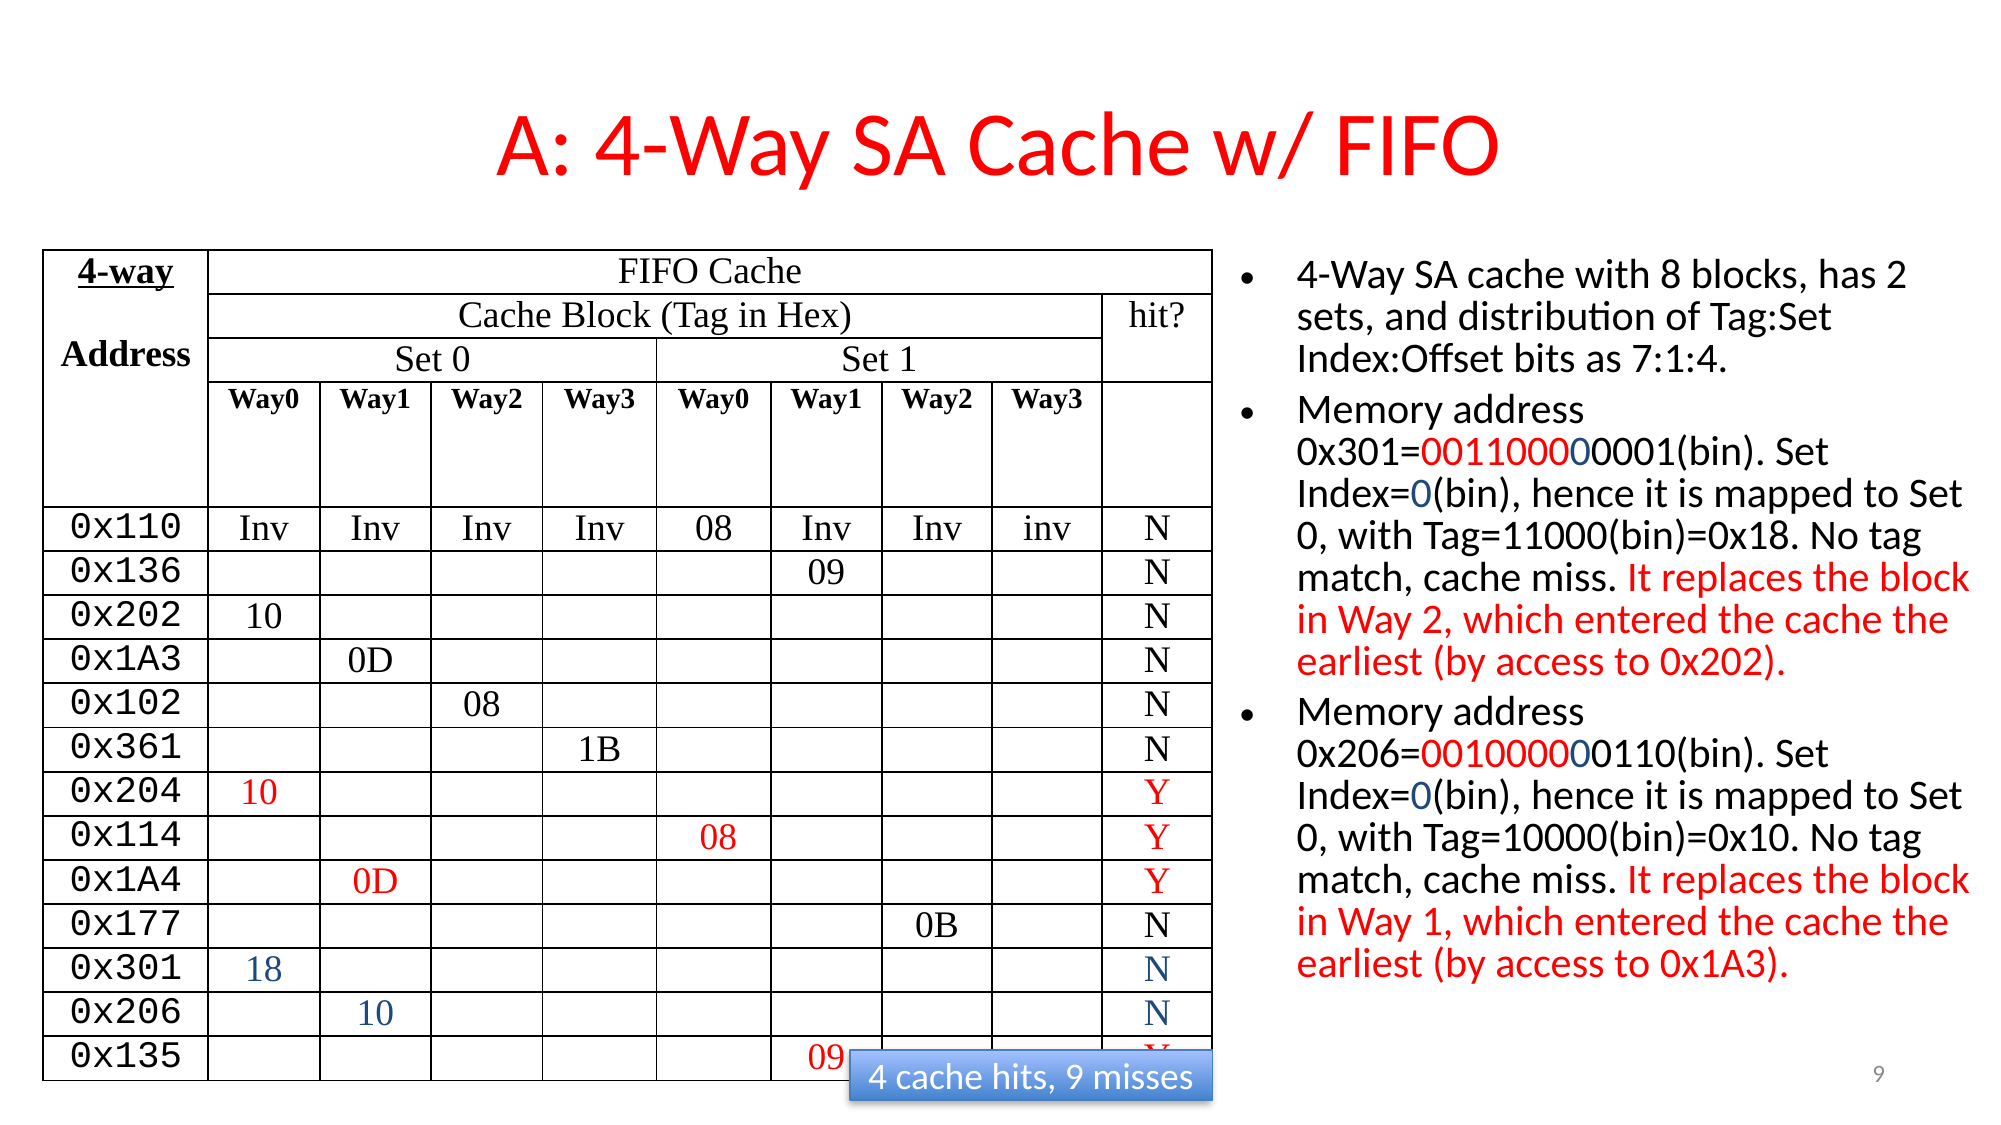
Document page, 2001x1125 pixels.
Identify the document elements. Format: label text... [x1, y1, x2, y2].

table_cell [209, 552, 319, 594]
table_cell [883, 993, 991, 1035]
table_cell [321, 596, 430, 638]
table_cell 1B [543, 728, 656, 771]
table_cell [772, 993, 881, 1035]
table_cell [432, 817, 542, 859]
table_cell Inv [883, 508, 991, 550]
table_cell [657, 905, 770, 947]
table_cell [432, 773, 542, 815]
table_cell Way2 [432, 383, 542, 506]
table_cell [543, 684, 656, 727]
table_cell 0x202 [44, 596, 207, 638]
table_cell [883, 773, 991, 815]
table_cell [993, 728, 1101, 771]
table_cell [432, 552, 542, 594]
table_cell Y [1103, 861, 1211, 903]
table_cell [209, 684, 319, 727]
table_cell [432, 861, 542, 903]
table_cell [543, 949, 656, 991]
table_cell Inv [209, 508, 319, 550]
table_cell [883, 861, 991, 903]
table_cell N [1103, 684, 1211, 727]
table_cell N [1103, 508, 1211, 550]
table_cell 0x110 [44, 508, 207, 550]
table_cell [883, 596, 991, 638]
table_cell [993, 861, 1101, 903]
table_cell [209, 1037, 319, 1080]
table_cell Cache Block (Tag in Hex) [209, 295, 1101, 337]
table_cell [993, 993, 1101, 1035]
table_cell N [1103, 640, 1211, 682]
table_cell [432, 1037, 542, 1080]
table_cell [432, 949, 542, 991]
table_cell 08 [657, 508, 770, 550]
table_cell 0x136 [44, 552, 207, 594]
table_cell [772, 905, 881, 947]
table_cell N [1103, 552, 1211, 594]
table_cell [772, 773, 881, 815]
table_cell N [1103, 949, 1211, 991]
table_cell [993, 817, 1101, 859]
table_cell [321, 728, 430, 771]
table_cell [543, 640, 656, 682]
title A: 4-Way SA Cache w/ FIFO [99, 45, 1900, 233]
table_cell [209, 905, 319, 947]
table_cell 0x206 [44, 993, 207, 1035]
table_cell Set 1 [657, 339, 1101, 381]
table_cell [993, 640, 1101, 682]
table_cell inv [993, 508, 1101, 550]
table_cell [543, 773, 656, 815]
table_cell 0B [883, 905, 991, 947]
text_box 4 cache hits, 9 misses [849, 1049, 1213, 1101]
table_cell [993, 773, 1101, 815]
table_cell [543, 905, 656, 947]
table_cell [209, 728, 319, 771]
table_cell [883, 817, 991, 859]
table_cell [209, 640, 319, 682]
table_cell [883, 640, 991, 682]
table_cell [657, 728, 770, 771]
table_cell [772, 861, 881, 903]
table_cell [993, 949, 1101, 991]
table_cell [432, 905, 542, 947]
table_cell [543, 1037, 656, 1080]
table_cell [772, 728, 881, 771]
table_cell N [1103, 993, 1211, 1035]
table_cell Y [1103, 817, 1211, 859]
table_cell [543, 596, 656, 638]
table_cell [321, 905, 430, 947]
table_cell N [1103, 728, 1211, 771]
table_cell [657, 861, 770, 903]
table_cell [993, 684, 1101, 727]
table_header 4-way Address [44, 251, 207, 506]
text_box 4-Way SA cache with 8 blocks, has 2 sets, and distribution of Tag:Set Index:Offset bits as 7:1:4. Memory address 0x301=001100000001(bin). Set Index=0(bin), hence it is mapped to Set 0, with Tag=11000(bin)=0x18. No tag match, cache miss. It replaces the block in Way 2, which entered the cache the earliest (by access to 0x202). Memory address 0x206=001000000110(bin). Set Index=0(bin), hence it is mapped to Set 0, with Tag=10000(bin)=0x10. No tag match, cache miss. It replaces the block in Way 1, which entered the cache the earliest (by access to 0x1A3). [1224, 249, 1988, 1063]
slide_number 9 [1433, 1063, 1900, 1103]
table_cell [1103, 383, 1211, 506]
table_cell Way1 [772, 383, 881, 506]
table_cell [657, 993, 770, 1035]
table_cell Y [1103, 1037, 1211, 1049]
table_cell 10 [209, 773, 319, 815]
table_cell [321, 684, 430, 727]
table_cell [543, 861, 656, 903]
table_cell 0x135 [44, 1037, 207, 1080]
table_cell [772, 817, 881, 859]
table_cell 0x204 [44, 773, 207, 815]
table_cell [209, 993, 319, 1035]
table_cell Y [1103, 773, 1211, 815]
table_cell 0D [321, 861, 430, 903]
table_cell [321, 773, 430, 815]
table_cell 0D [321, 640, 430, 682]
table_cell Set 0 [209, 339, 656, 381]
table_cell Way3 [543, 383, 656, 506]
table_cell 08 [657, 817, 770, 859]
table_cell 09 [772, 552, 881, 594]
table_cell 10 [321, 993, 430, 1035]
table_cell [993, 905, 1101, 947]
table_cell 0x1A4 [44, 861, 207, 903]
table_cell [772, 684, 881, 727]
table_cell [657, 552, 770, 594]
table_header FIFO Cache [209, 251, 1211, 293]
table_cell [883, 949, 991, 991]
table_cell [209, 861, 319, 903]
table_cell [883, 1037, 991, 1048]
table_cell Way1 [321, 383, 430, 506]
table_cell [883, 684, 991, 727]
table_cell [993, 1037, 1101, 1048]
table_cell 0x1A3 [44, 640, 207, 682]
table_cell Way0 [657, 383, 770, 506]
table_cell N [1103, 905, 1211, 947]
table_cell [321, 817, 430, 859]
table_cell 0x114 [44, 817, 207, 859]
table_cell 18 [209, 949, 319, 991]
table_cell [321, 552, 430, 594]
table_cell 08 [432, 684, 542, 727]
table_cell hit? [1103, 295, 1211, 381]
table_cell 0x361 [44, 728, 207, 771]
table_cell [657, 684, 770, 727]
table_cell [657, 773, 770, 815]
table_cell 0x102 [44, 684, 207, 727]
table_cell 0x177 [44, 905, 207, 947]
table_cell Way3 [993, 383, 1101, 506]
table_cell [432, 993, 542, 1035]
table_cell [657, 1037, 770, 1080]
table_cell [321, 1037, 430, 1080]
table_cell Way2 [883, 383, 991, 506]
table_cell 0x301 [44, 949, 207, 991]
table_cell Way0 [209, 383, 319, 506]
table_cell 10 [209, 596, 319, 638]
table_cell [772, 596, 881, 638]
table_cell N [1103, 596, 1211, 638]
table_cell [432, 640, 542, 682]
table_cell [657, 949, 770, 991]
table_cell [209, 817, 319, 859]
table_cell Inv [772, 508, 881, 550]
table_cell [993, 552, 1101, 594]
table_cell Inv [543, 508, 656, 550]
table_cell [321, 949, 430, 991]
table_cell Inv [321, 508, 430, 550]
table_cell [657, 640, 770, 682]
table_cell [772, 640, 881, 682]
table_cell [432, 596, 542, 638]
table_cell [883, 728, 991, 771]
table_cell [543, 552, 656, 594]
table_cell [657, 596, 770, 638]
table_cell [993, 596, 1101, 638]
table_cell [543, 817, 656, 859]
table_cell [772, 949, 881, 991]
table_cell 09 [772, 1037, 881, 1080]
table_cell [432, 728, 542, 771]
table_cell Inv [432, 508, 542, 550]
table_cell [543, 993, 656, 1035]
table_cell [883, 552, 991, 594]
